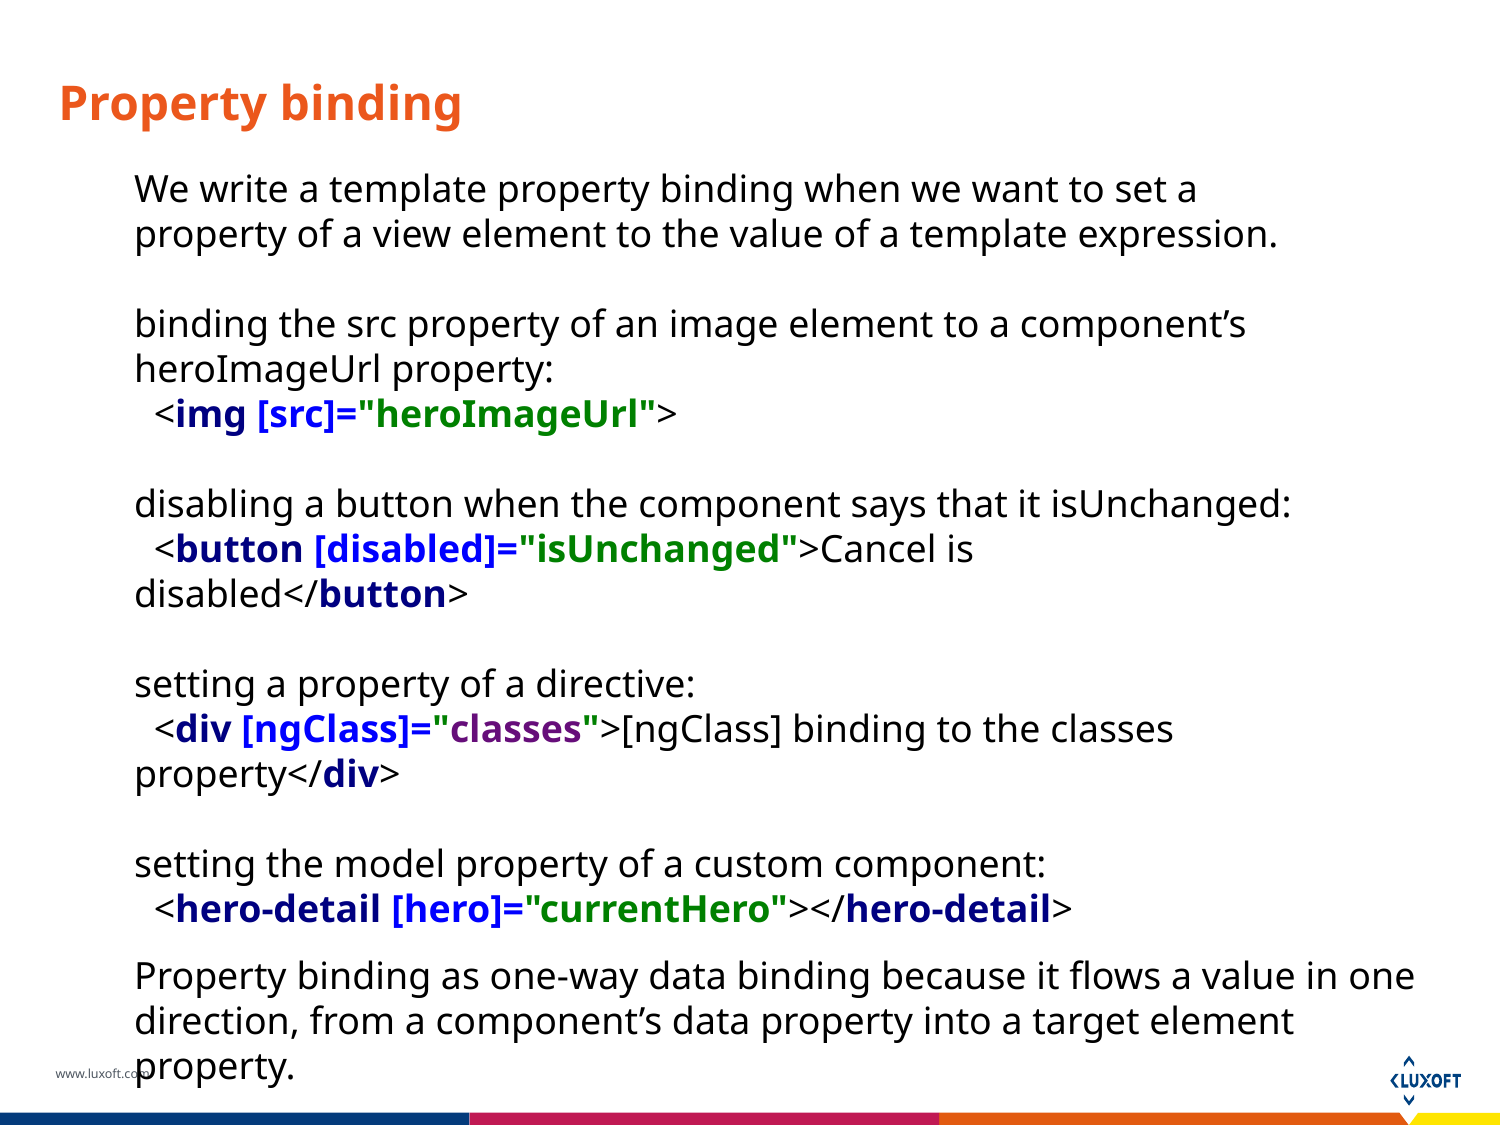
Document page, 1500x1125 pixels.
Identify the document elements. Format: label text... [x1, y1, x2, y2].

title Property binding [47, 59, 1457, 143]
text_box We write a template property binding when we want to set a property of a view element to the value of a template expression. binding the src property of an image element to a component’s heroImageUrl property: <img [src]="heroImageUrl"> disabling a button when the component says that it isUnchanged: <button [disabled]="isUnchanged">Cancel is disabled</button> setting a property of a directive: <div [ngClass]="classes">[ngClass] binding to the classes property</div> setting the model property of a custom component: <hero-detail [hero]="currentHero"></hero-detail> [119, 157, 1309, 944]
text_box Property binding as one-way data binding because it flows a value in one direction, from a component’s data property into a target element property. [119, 944, 1457, 1095]
